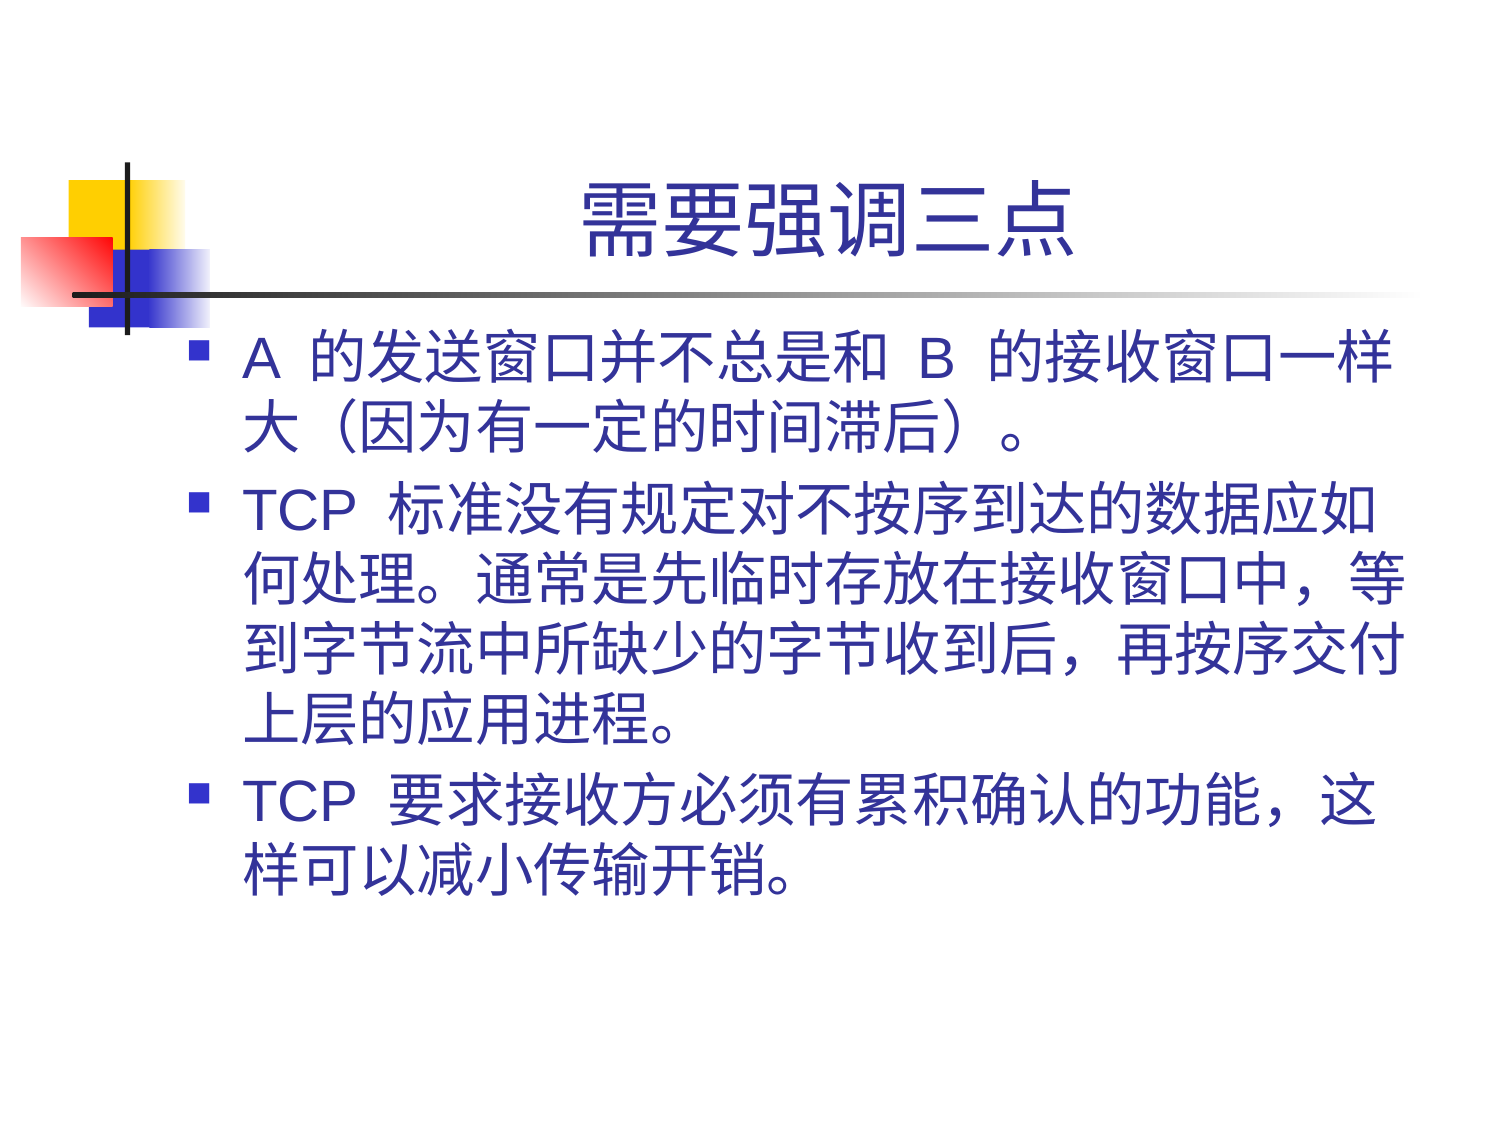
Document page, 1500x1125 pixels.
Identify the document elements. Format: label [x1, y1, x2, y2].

title [188, 35, 1468, 275]
list [171, 312, 1447, 988]
